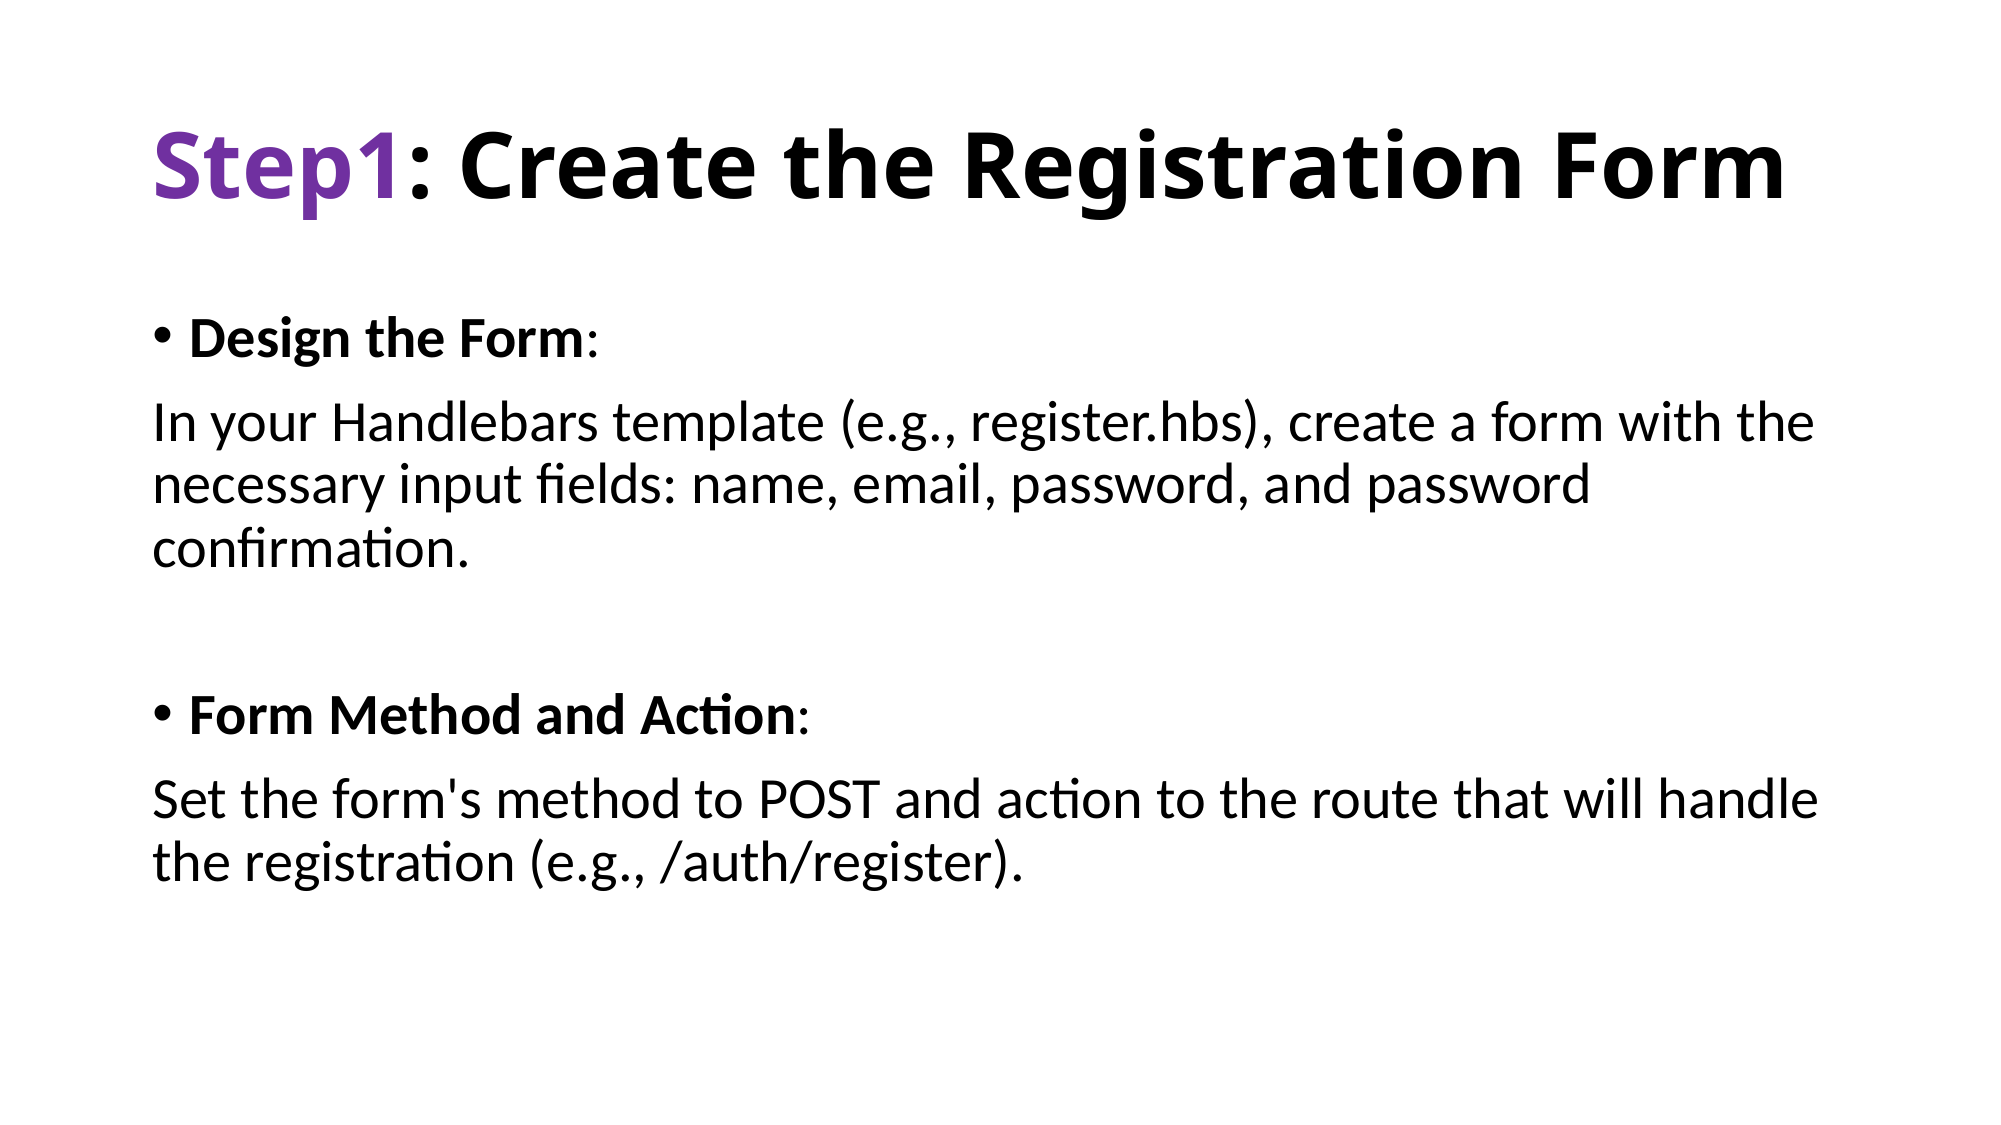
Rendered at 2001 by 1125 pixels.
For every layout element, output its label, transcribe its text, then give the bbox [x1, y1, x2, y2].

title Step1: Create the Registration Form [137, 59, 1863, 278]
list Design the Form: In your Handlebars template (e.g., register.hbs), create a form with the necessary input fields: name, email, password, and password confirmation. Form Method and Action: Set the form's method to POST and action to the route that will handle the registration (e.g., /auth/register). [137, 299, 1863, 1014]
